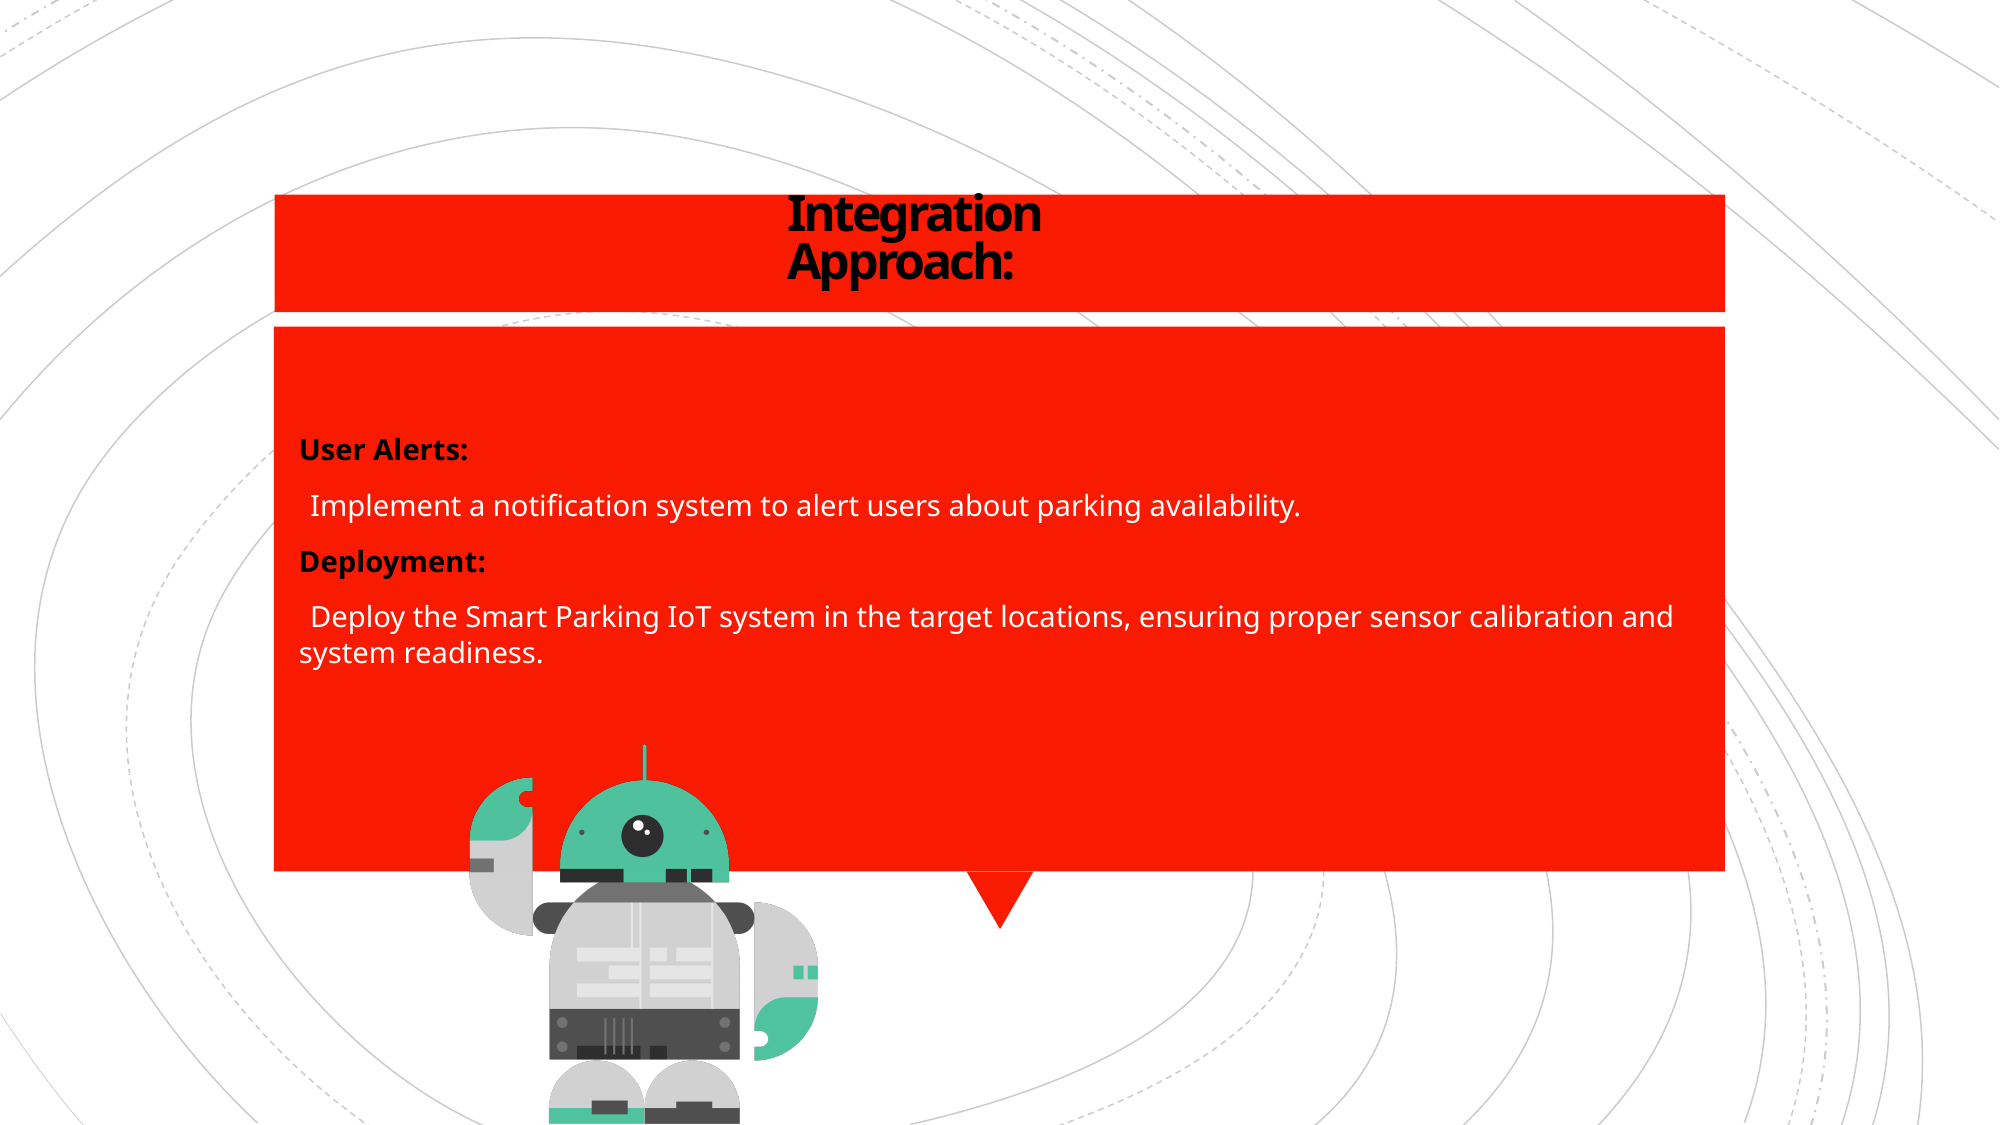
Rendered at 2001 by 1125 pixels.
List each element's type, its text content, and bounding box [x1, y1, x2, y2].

title Integration Approach: [750, 225, 1267, 290]
picture [390, 681, 897, 1125]
subtitle User Alerts: Implement a notification system to alert users about parking availability. Deployment: Deploy the Smart Parking IoT system in the target locations, ensuring proper sensor calibration and system readiness. [283, 430, 1717, 721]
